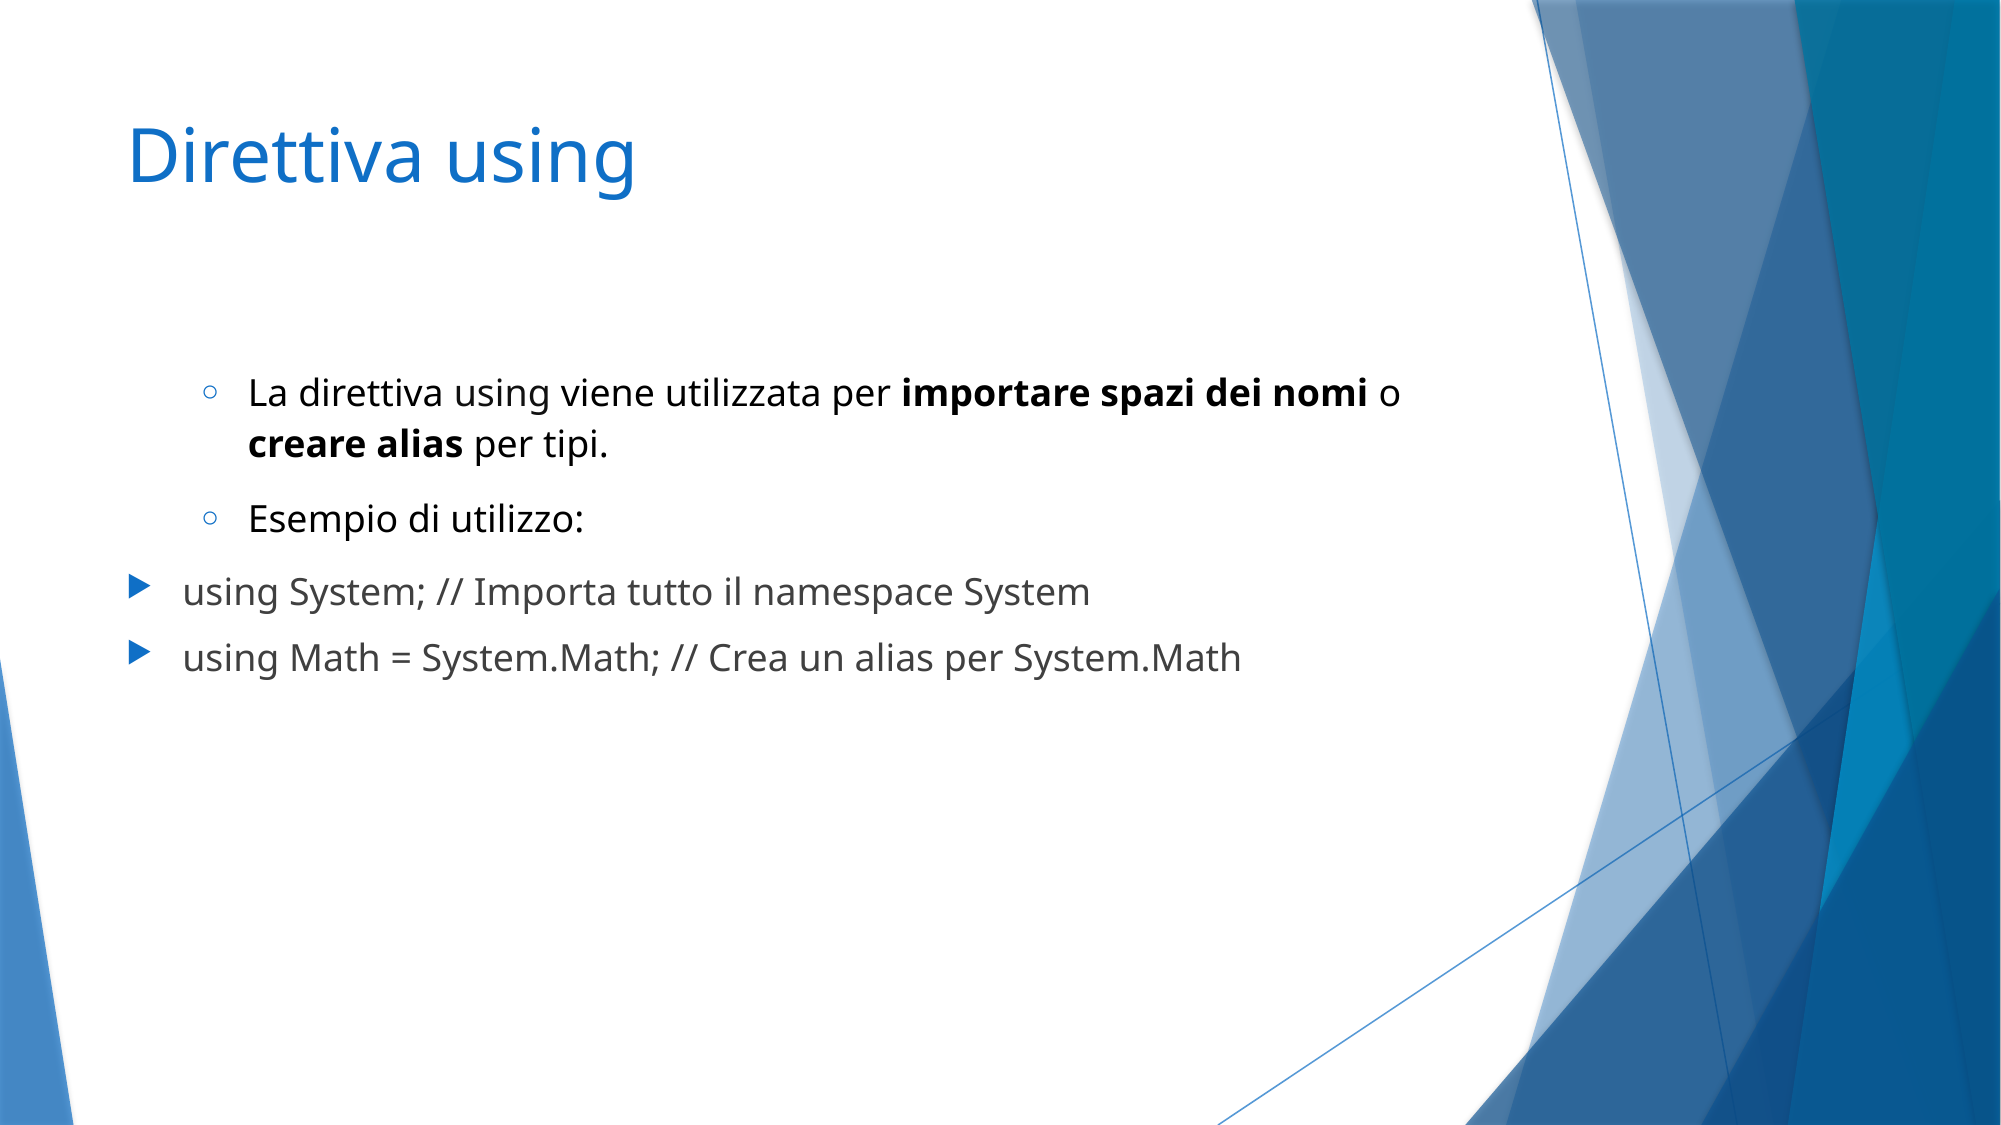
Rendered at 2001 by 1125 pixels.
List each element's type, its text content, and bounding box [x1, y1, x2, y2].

list La direttiva using viene utilizzata per importare spazi dei nomi o creare alias per tipi. Esempio di utilizzo: using System; // Importa tutto il namespace System using Math = System.Math; // Crea un alias per System.Math [111, 354, 1522, 992]
title Direttiva using [111, 99, 1522, 317]
